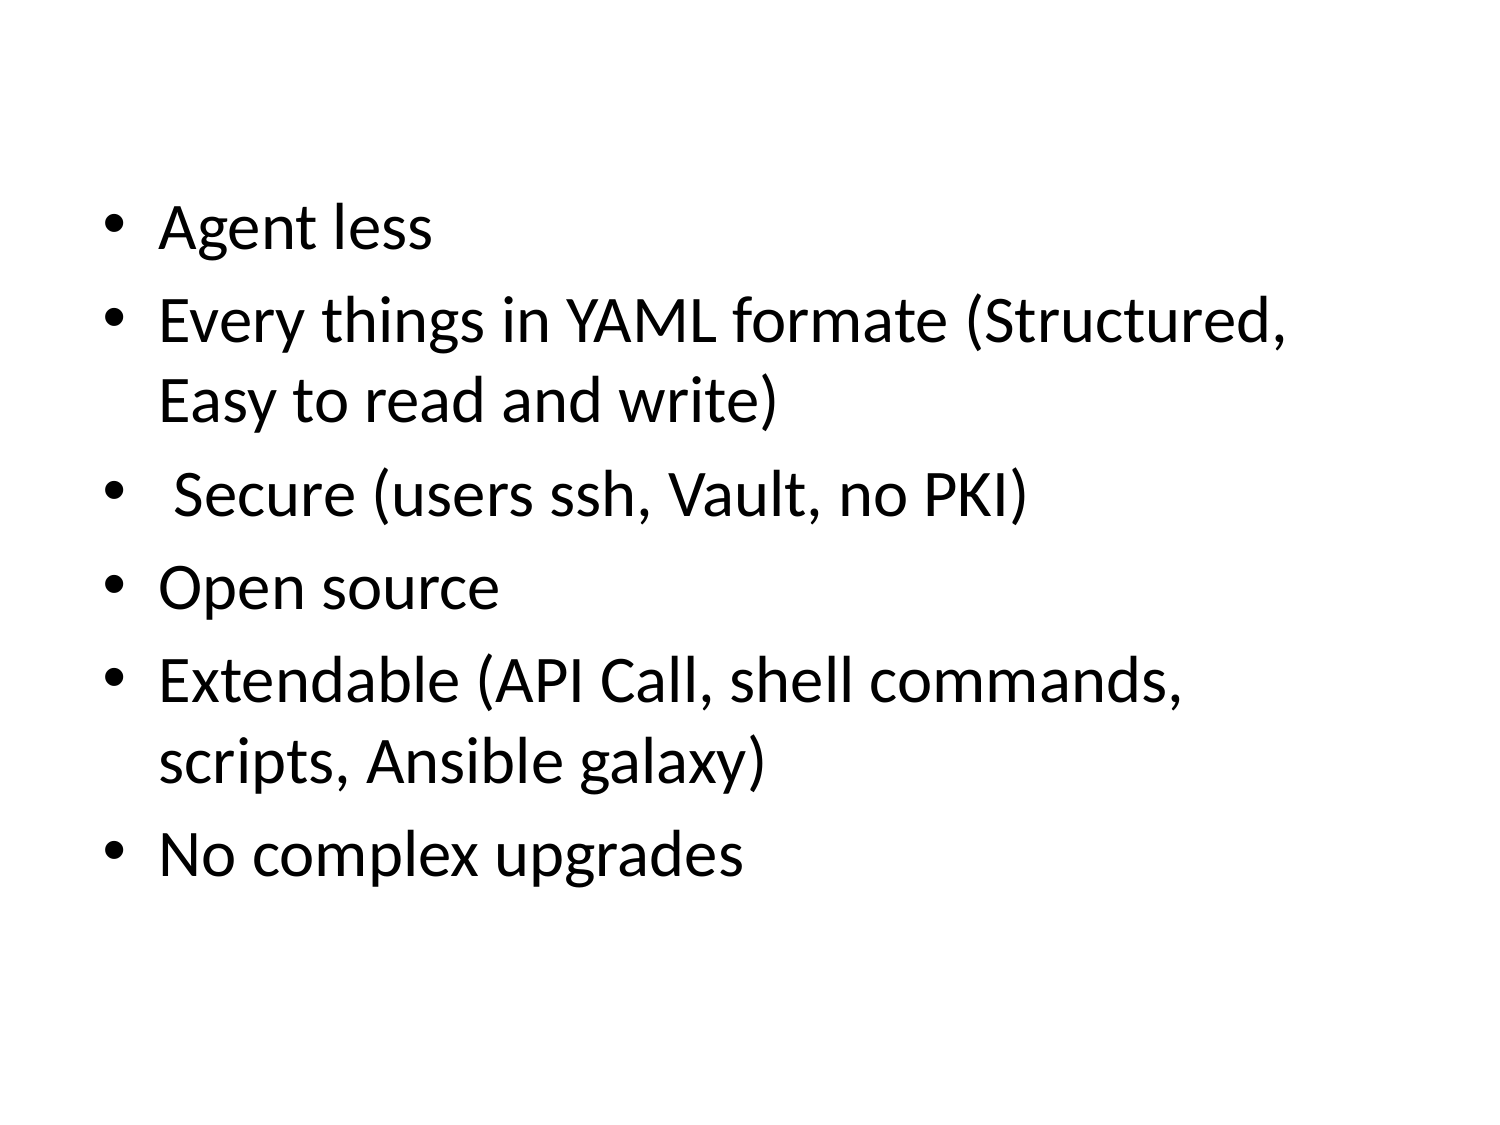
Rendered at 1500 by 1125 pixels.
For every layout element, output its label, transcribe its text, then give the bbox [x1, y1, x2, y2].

list Agent less Every things in YAML formate (Structured, Easy to read and write) Secure (users ssh, Vault, no PKI) Open source Extendable (API Call, shell commands, scripts, Ansible galaxy) No complex upgrades [87, 174, 1388, 900]
